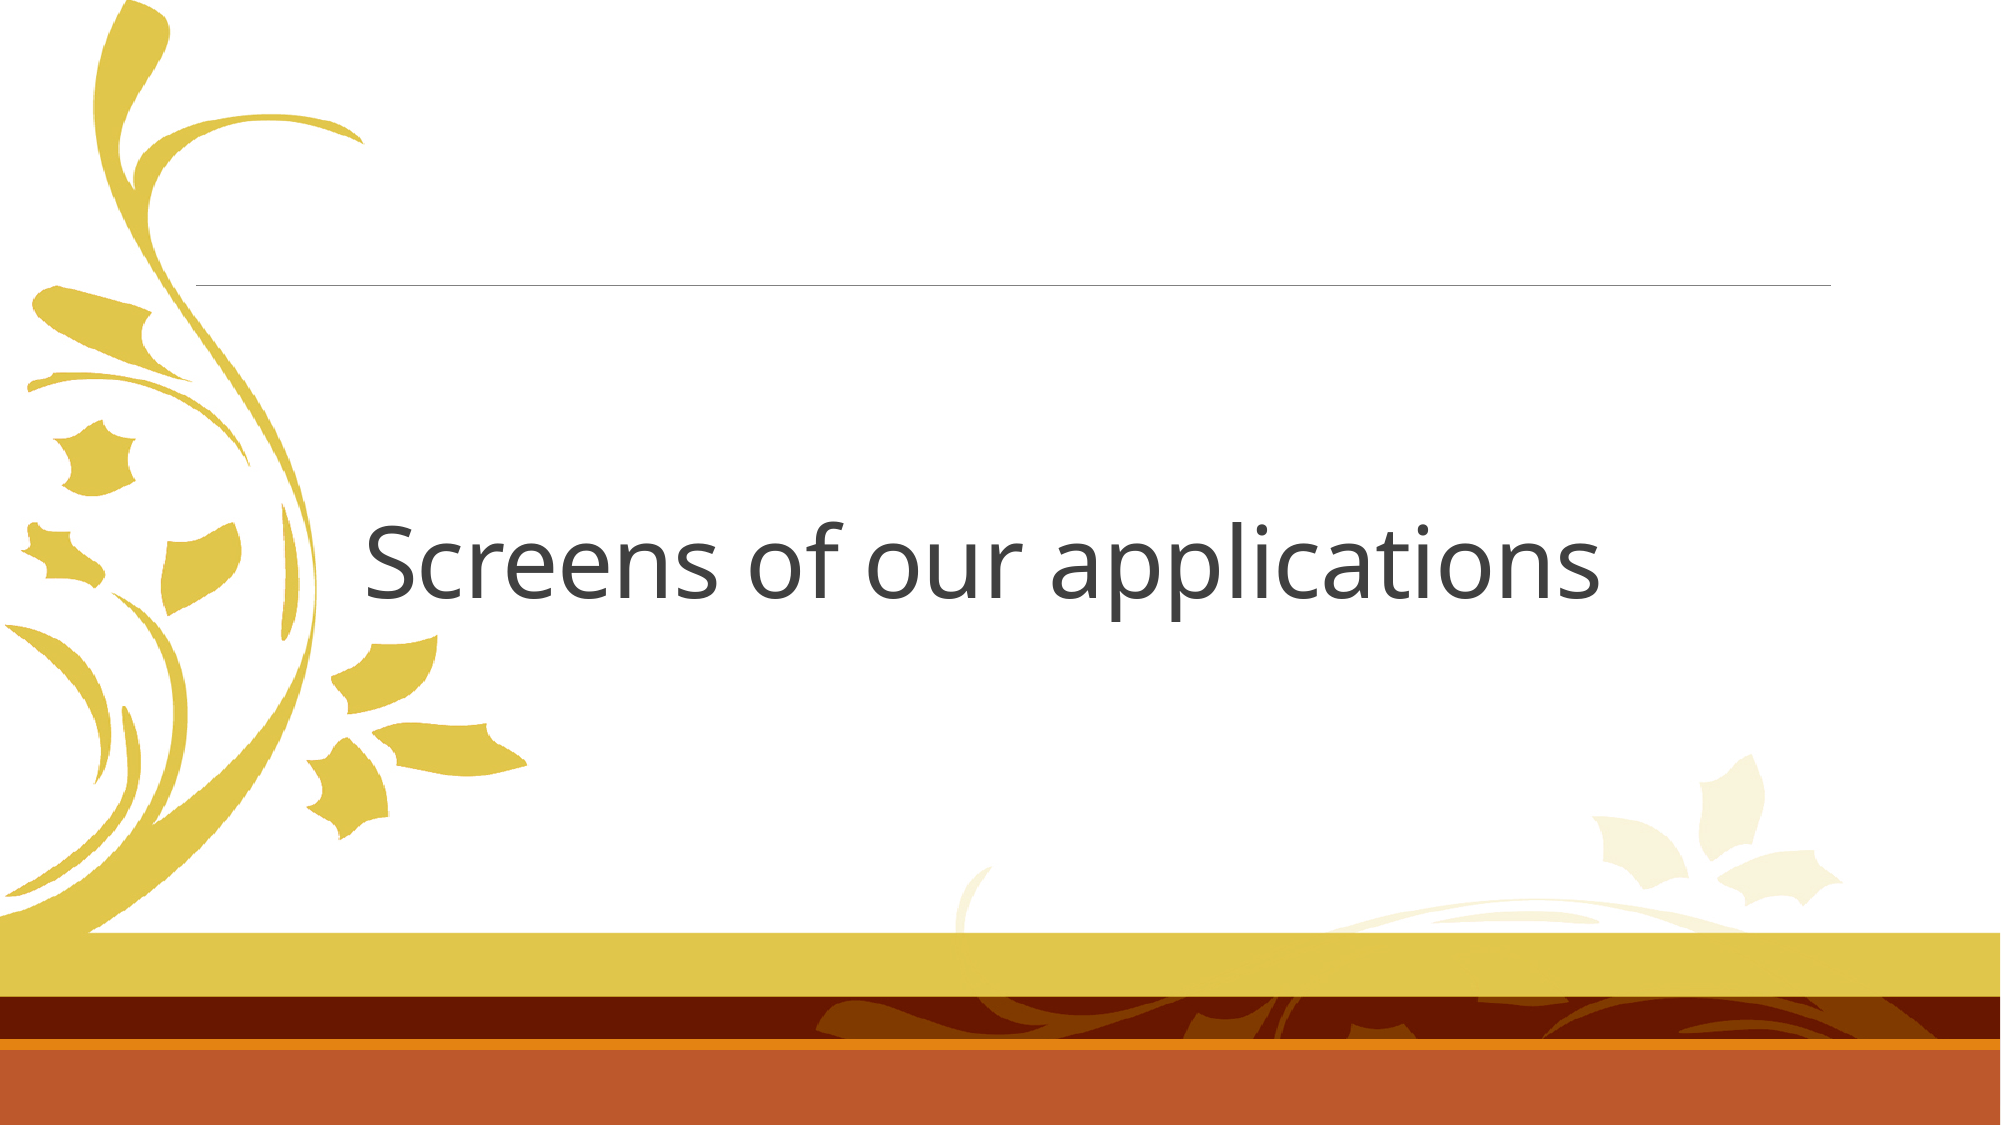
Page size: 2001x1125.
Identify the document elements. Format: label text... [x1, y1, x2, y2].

picture [0, 0, 2001, 1125]
title Screens of our applications [121, 409, 1847, 627]
